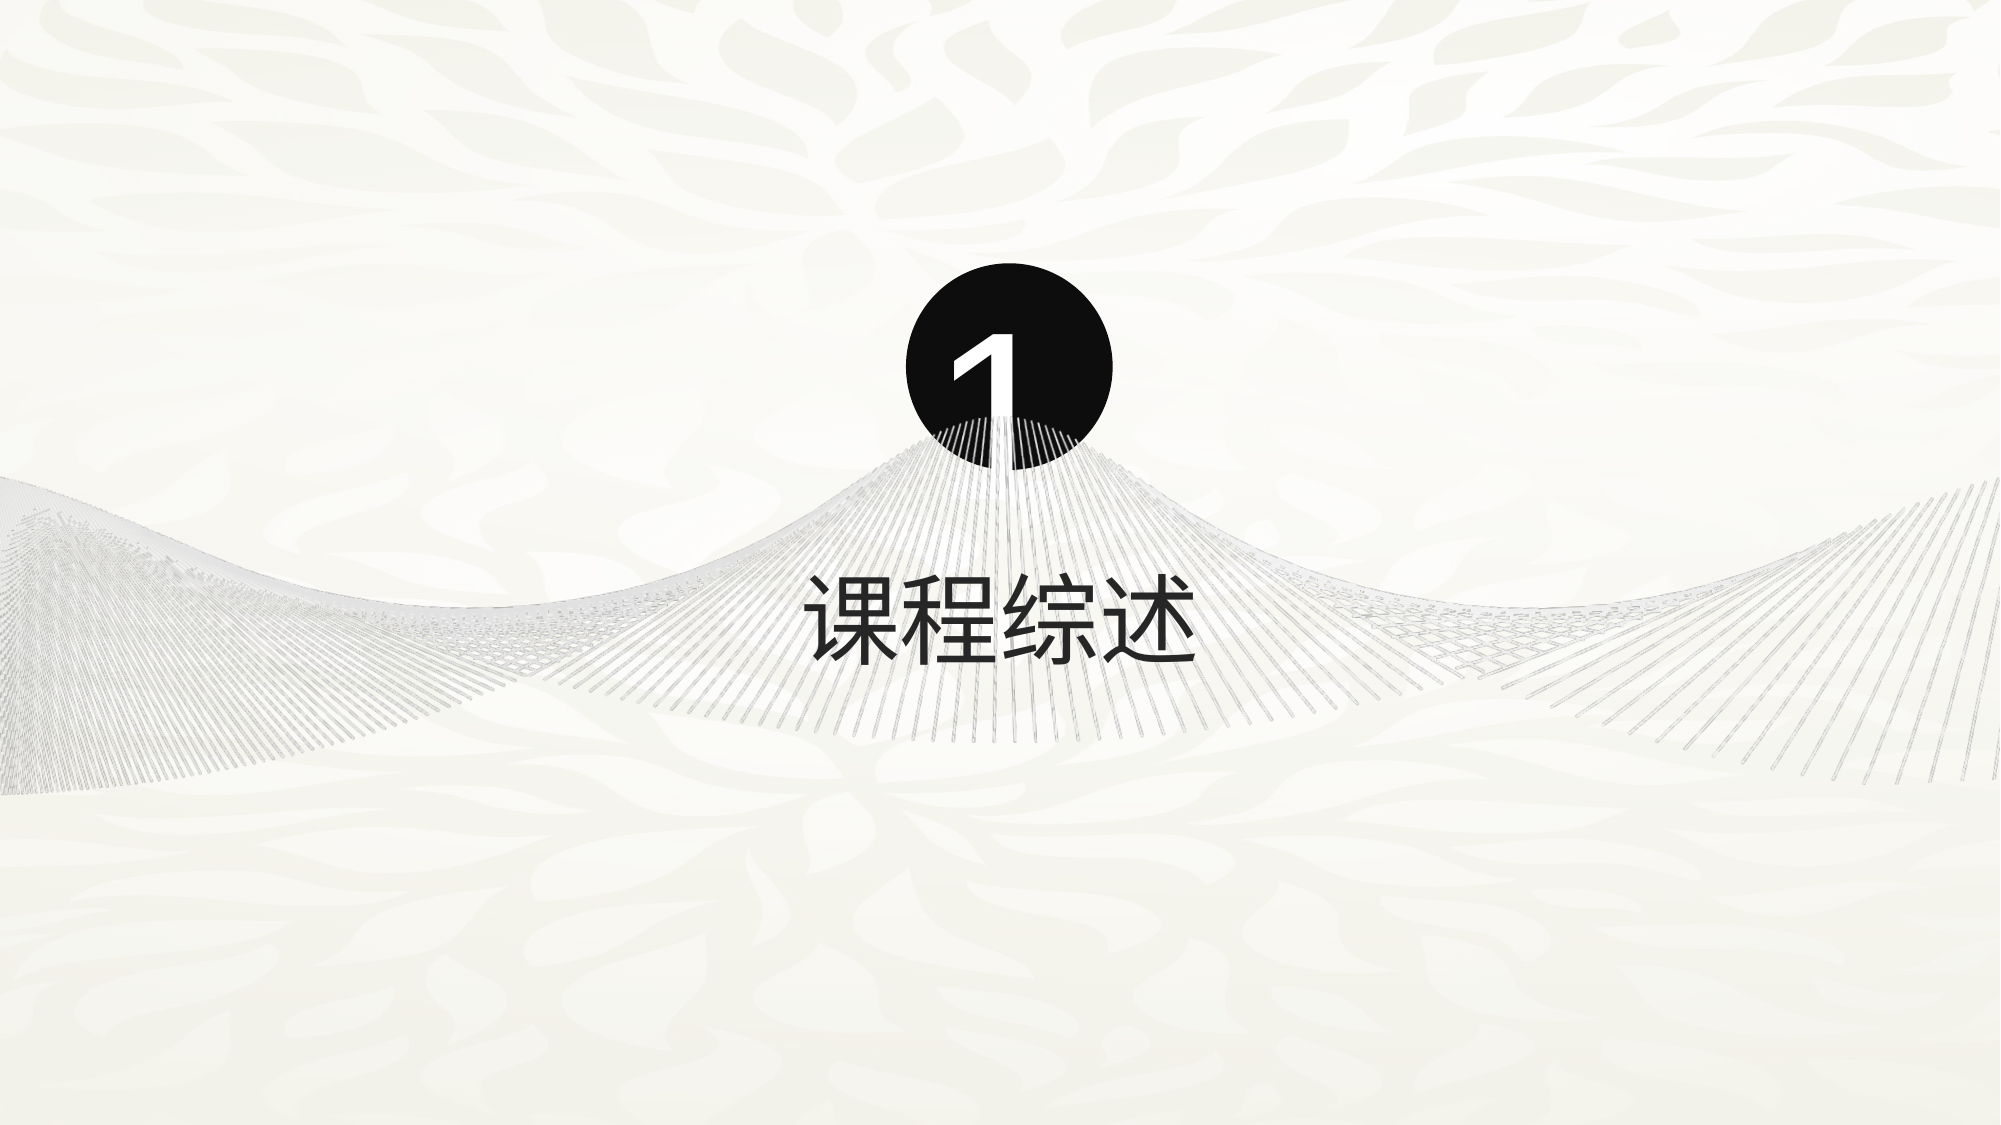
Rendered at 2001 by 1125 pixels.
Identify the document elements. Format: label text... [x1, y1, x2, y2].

text_box 1 [916, 252, 1020, 415]
text_box [904, 319, 916, 414]
text_box [1020, 262, 1114, 414]
picture [0, 367, 2000, 879]
